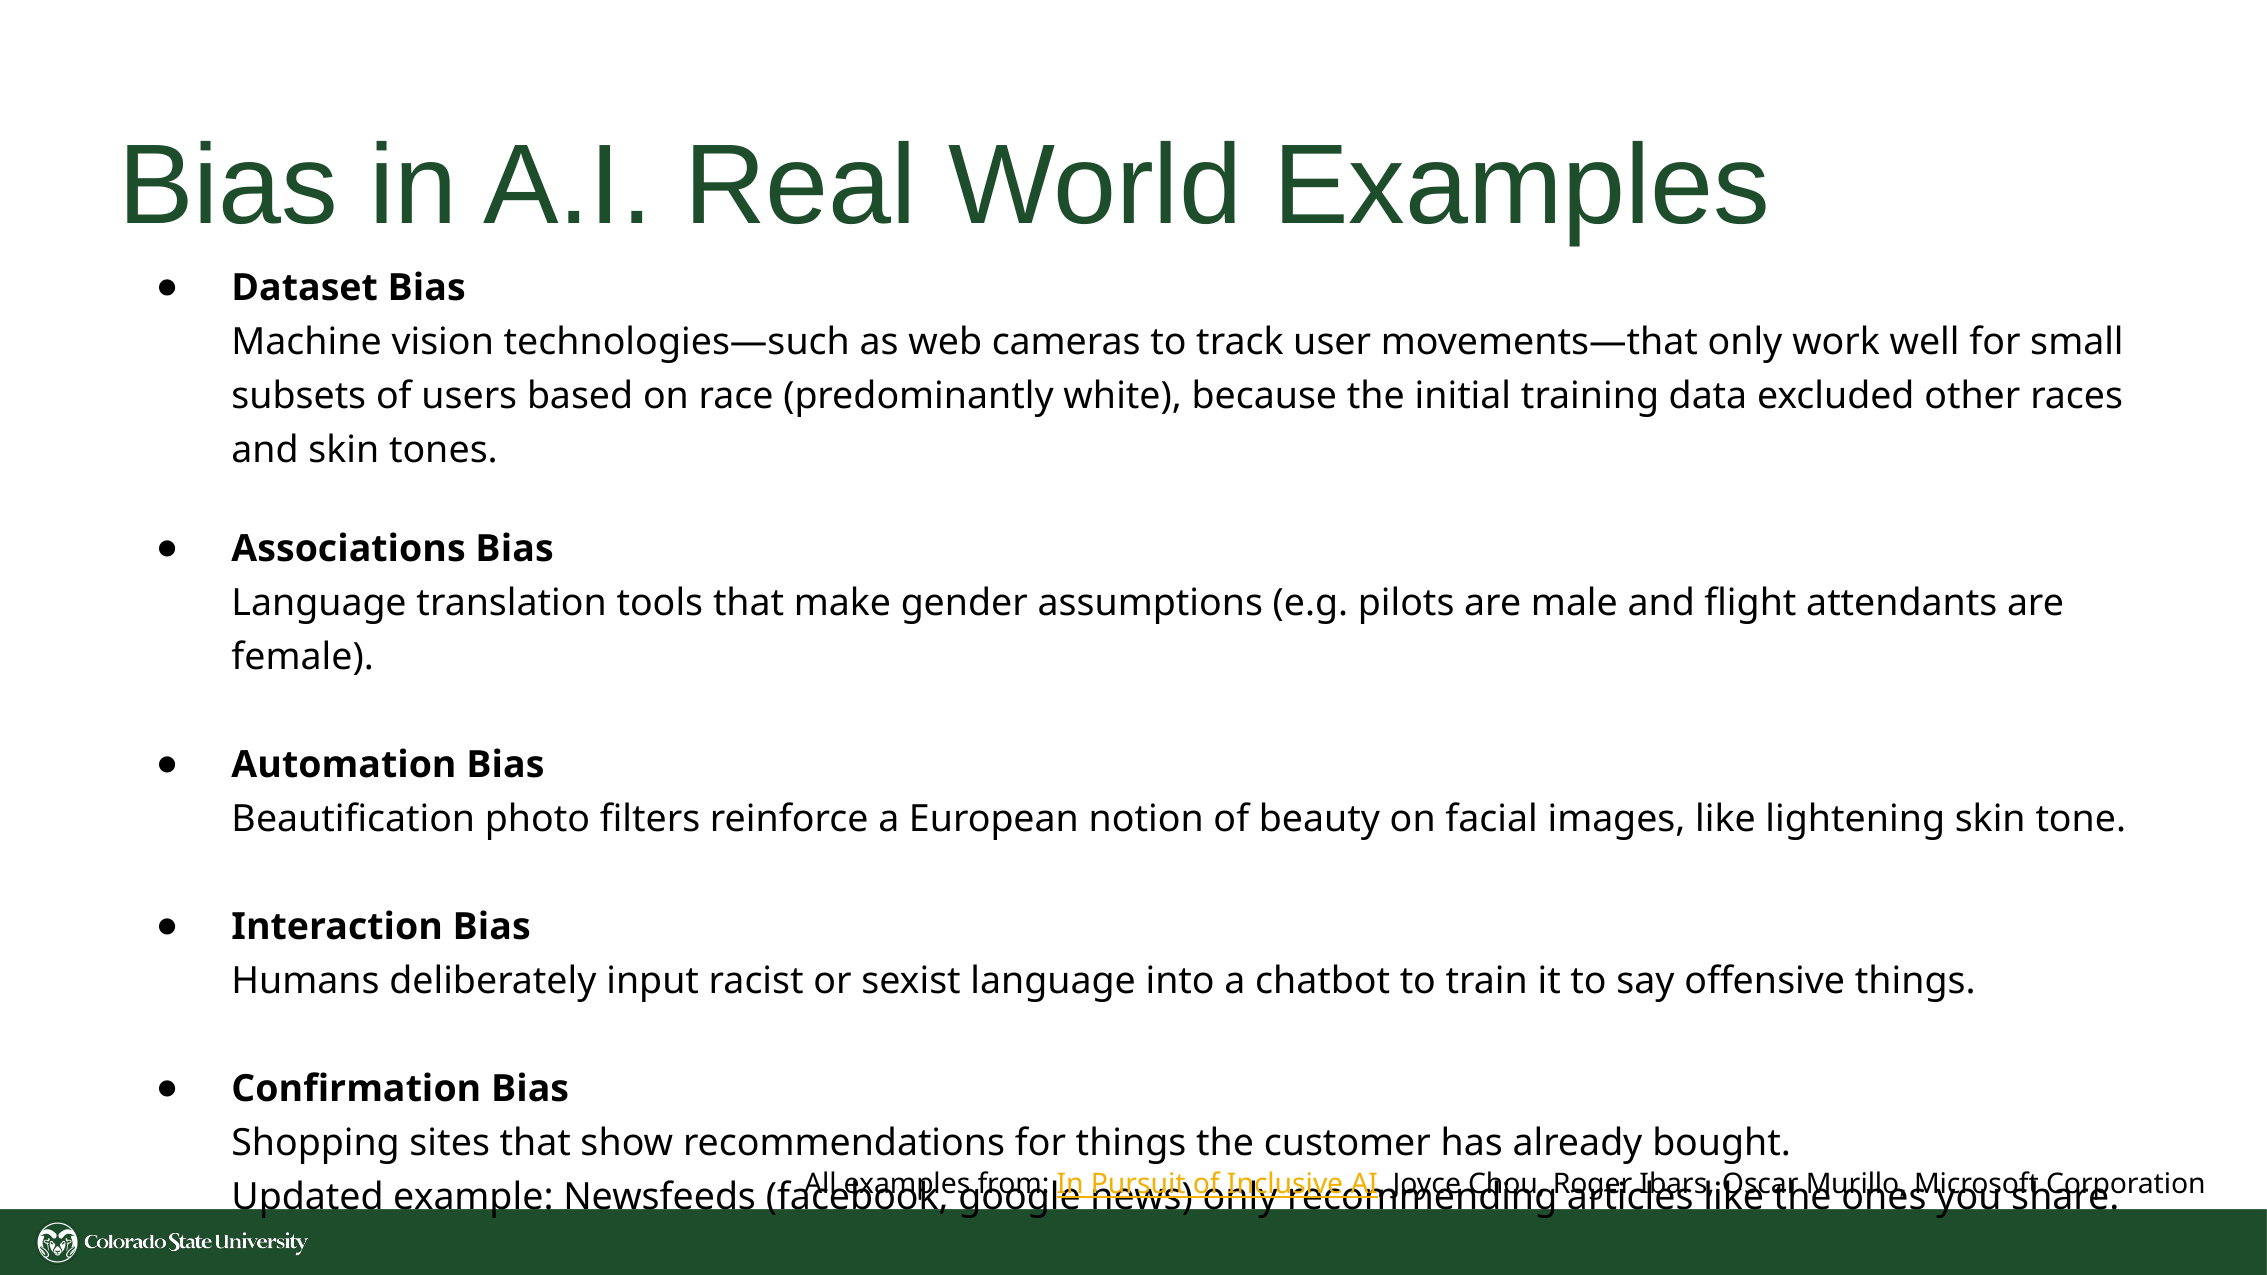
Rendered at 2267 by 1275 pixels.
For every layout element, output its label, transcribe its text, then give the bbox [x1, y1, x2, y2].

picture [25, 1209, 320, 1275]
list Dataset Bias Machine vision technologies—such as web cameras to track user movements—that only work well for small subsets of users based on race (predominantly white), because the initial training data excluded other races and skin tones. Associations Bias Language translation tools that make gender assumptions (e.g. pilots are male and flight attendants are female). Automation Bias Beautification photo filters reinforce a European notion of beauty on facial images, like lightening skin tone. Interaction Bias Humans deliberately input racist or sexist language into a chatbot to train it to say offensive things. Confirmation Bias Shopping sites that show recommendations for things the customer has already bought. Updated example: Newsfeeds (facebook, google news) only recommending articles like the ones you share. [103, 239, 2164, 1143]
title Bias in A.I. Real World Examples [103, 94, 2164, 239]
text_box All examples from: In Pursuit of Inclusive AI, Joyce Chou, Roger Ibars, Oscar Murillo, Microsoft Corporation [781, 1142, 2267, 1210]
